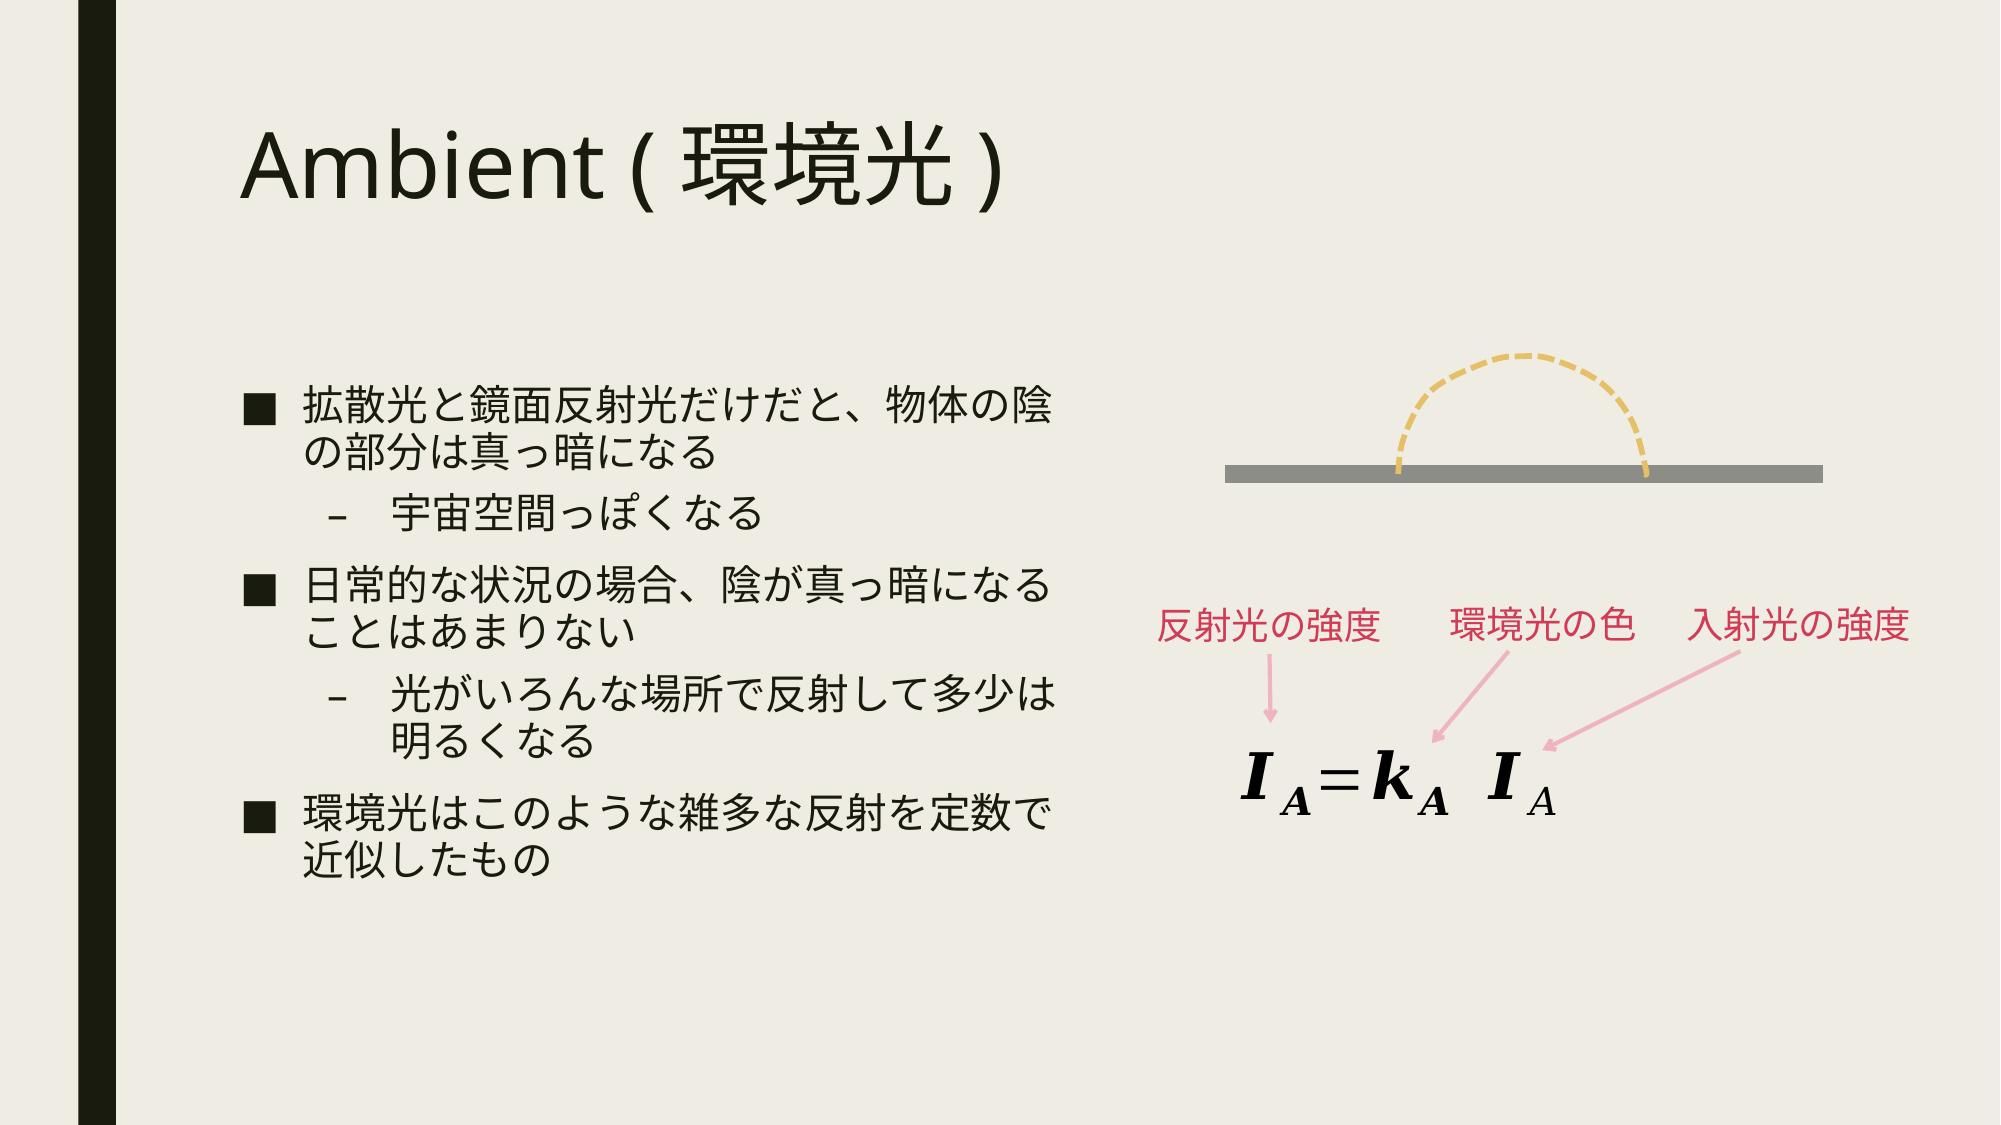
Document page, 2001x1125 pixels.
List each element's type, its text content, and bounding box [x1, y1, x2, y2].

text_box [1542, 651, 1741, 751]
title Ambient (環境光) [225, 112, 1800, 357]
text_box 入射光の強度 [1671, 593, 1926, 654]
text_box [1431, 650, 1509, 744]
text_box 反射光の強度 [1142, 594, 1397, 655]
list 拡散光と鏡面反射光だけだと、物体の陰の部分は真っ暗になる 宇宙空間っぽくなる 日常的な状況の場合、陰が真っ暗になることはあまりない 光がいろんな場所で反射して多少は明るくなる 環境光はこのような雑多な反射を定数で近似したもの [225, 375, 1109, 963]
text_box [1395, 353, 1650, 473]
text_box 環境光の色 [1434, 593, 1652, 654]
